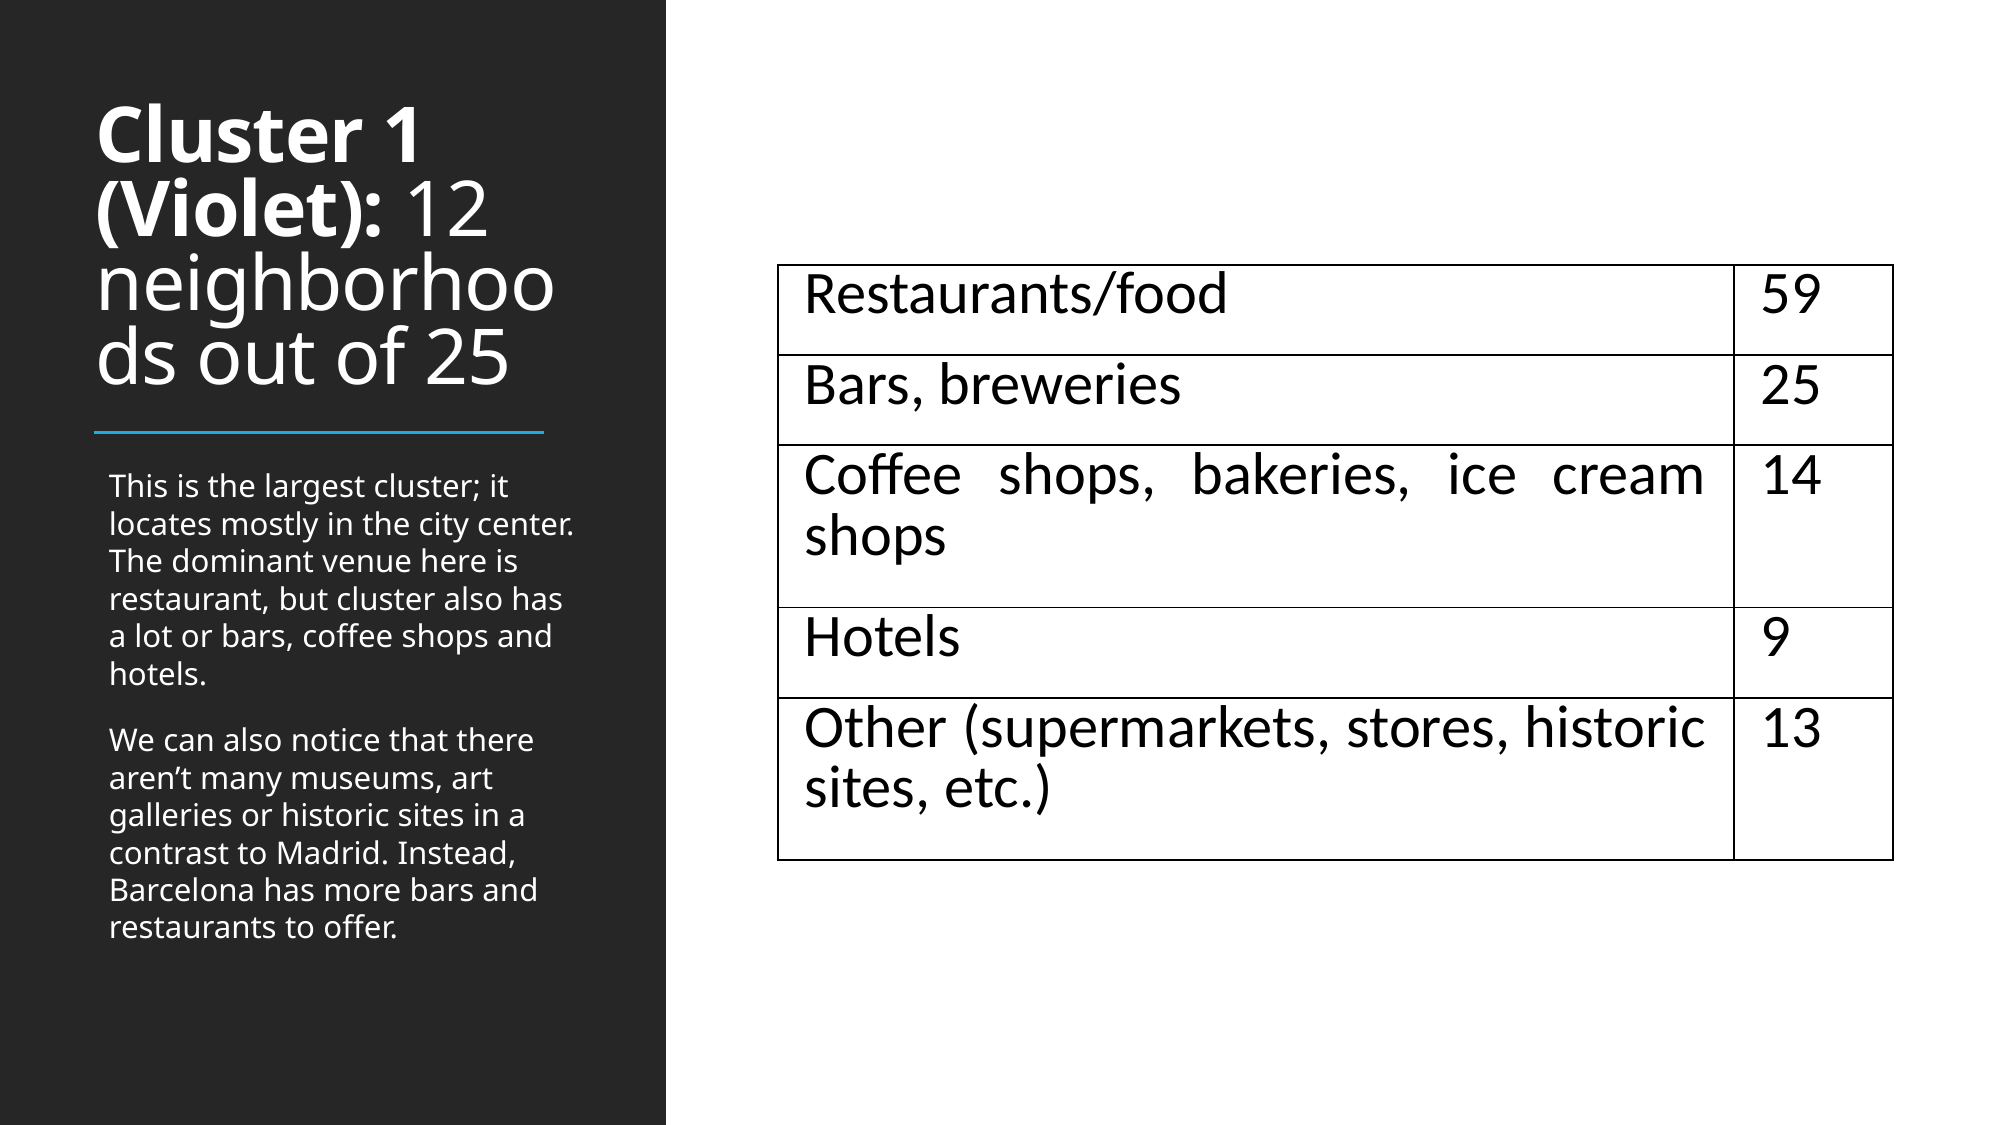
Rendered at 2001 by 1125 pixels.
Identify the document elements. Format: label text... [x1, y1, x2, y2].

table_cell 13 [1735, 699, 1892, 859]
list This is the largest cluster; it locates mostly in the city center. The dominant venue here is restaurant, but cluster also has a lot or bars, coffee shops and hotels. We can also notice that there aren’t many museums, art galleries or historic sites in a contrast to Madrid. Instead, Barcelona has more bars and restaurants to offer. [93, 459, 587, 983]
table_cell 14 [1735, 446, 1892, 607]
table_cell Bars, breweries [779, 356, 1733, 444]
text_box [667, 0, 2000, 1125]
table_cell Other (supermarkets, stores, historic sites, etc.) [779, 699, 1733, 859]
table_cell Coffee shops, bakeries, ice cream shops [779, 446, 1733, 607]
title Cluster 1 (Violet): 12 neighborhoods out of 25 [80, 84, 587, 407]
table_cell 9 [1735, 608, 1892, 697]
table_header Restaurants/food [779, 266, 1733, 354]
text_box [0, 0, 667, 1125]
table_header 59 [1735, 266, 1892, 354]
table_cell Hotels [779, 608, 1733, 697]
table_cell 25 [1735, 356, 1892, 444]
